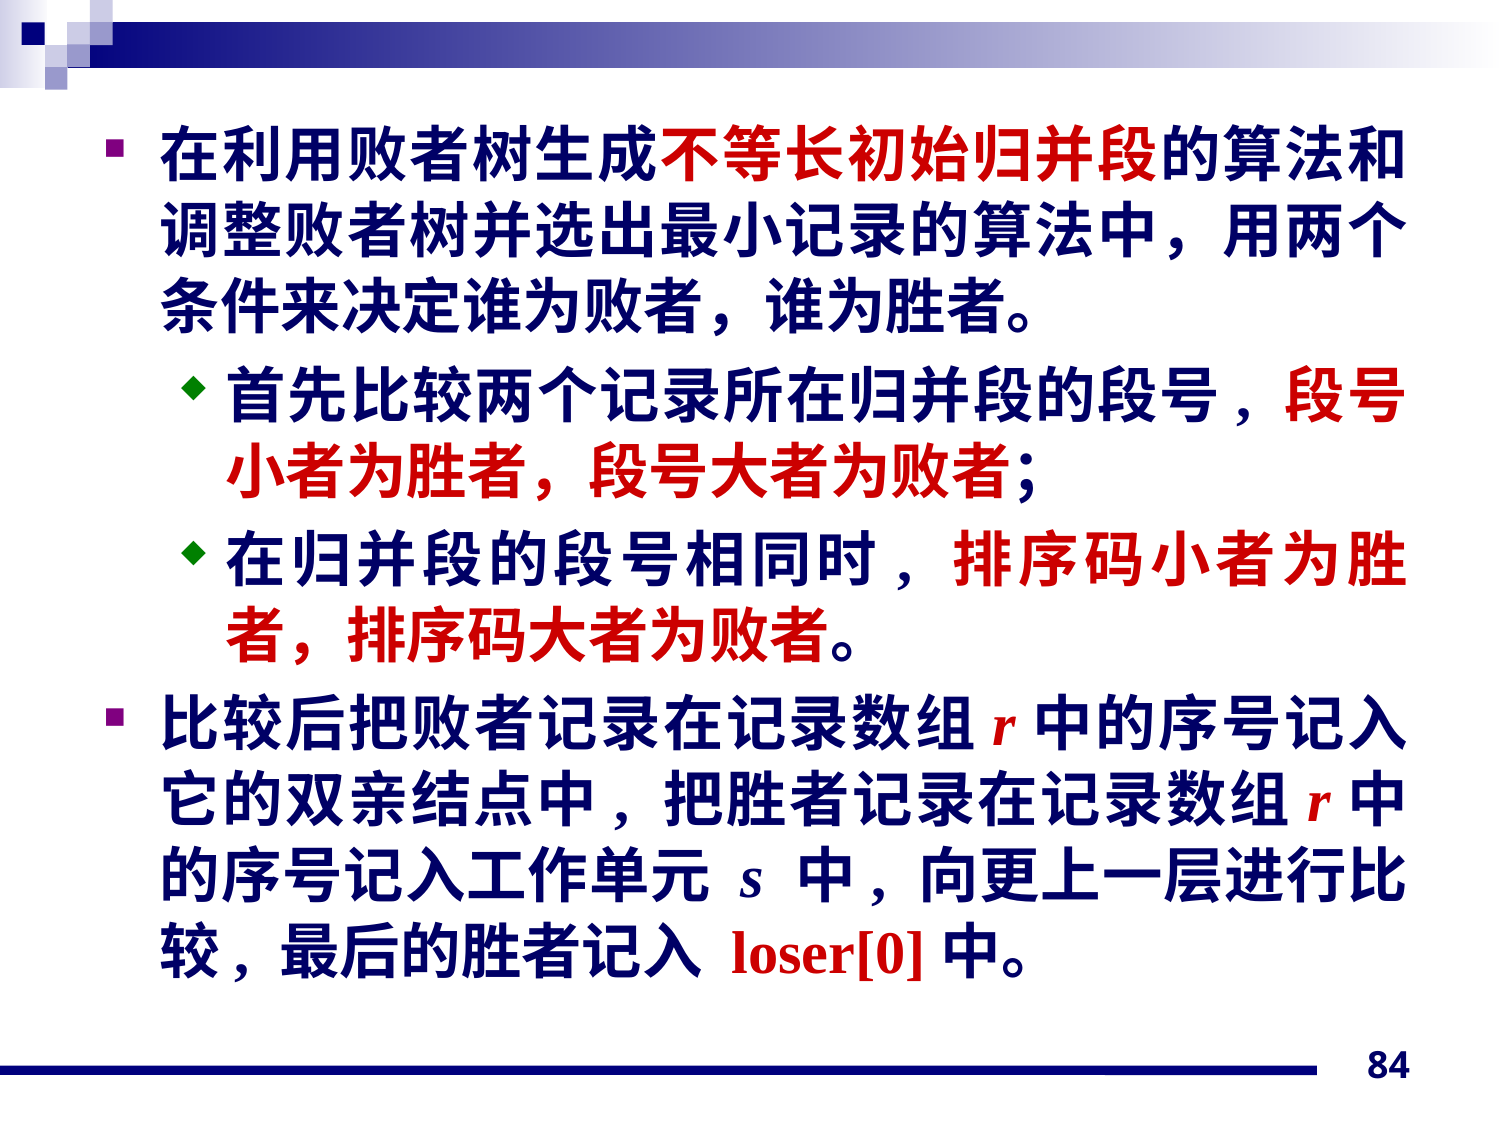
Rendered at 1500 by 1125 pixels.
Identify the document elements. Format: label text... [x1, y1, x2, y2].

list 在利用败者树生成不等长初始归并段的算法和调整败者树并选出最小记录的算法中，用两个条件来决定谁为败者，谁为胜者。 首先比较两个记录所在归并段的段号, 段号小者为胜者，段号大者为败者； 在归并段的段号相同时, 排序码小者为胜者，排序码大者为败者。 比较后把败者记录在记录数组r中的序号记入它的双亲结点中, 把胜者记录在记录数组r中的序号记入工作单元 s 中, 向更上一层进行比较, 最后的胜者记入 loser[0]中。 [88, 105, 1423, 1118]
title [75, 75, 1425, 300]
